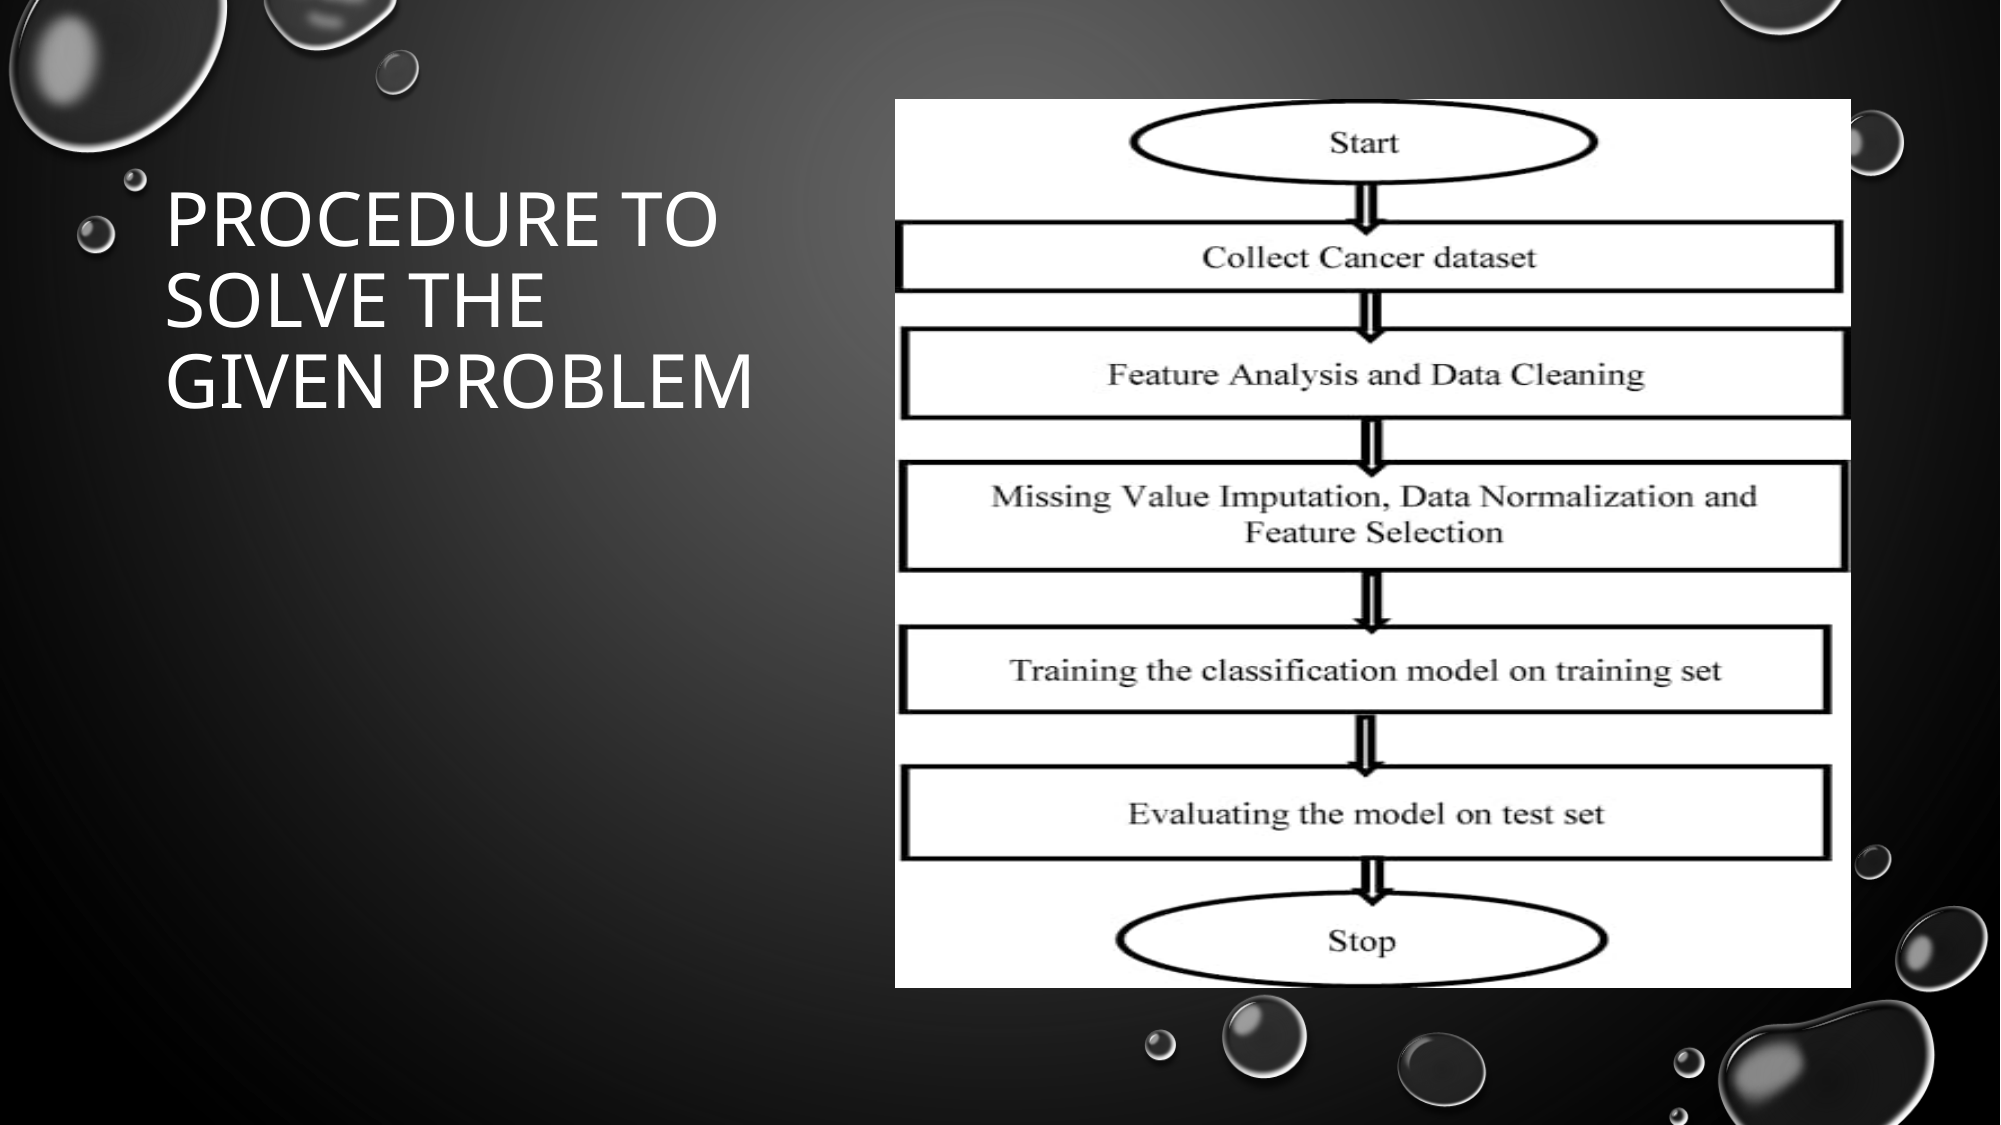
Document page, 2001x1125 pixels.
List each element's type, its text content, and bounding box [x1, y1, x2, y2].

title Procedure to solve the given problem [149, 99, 796, 432]
picture [0, 0, 2000, 1125]
